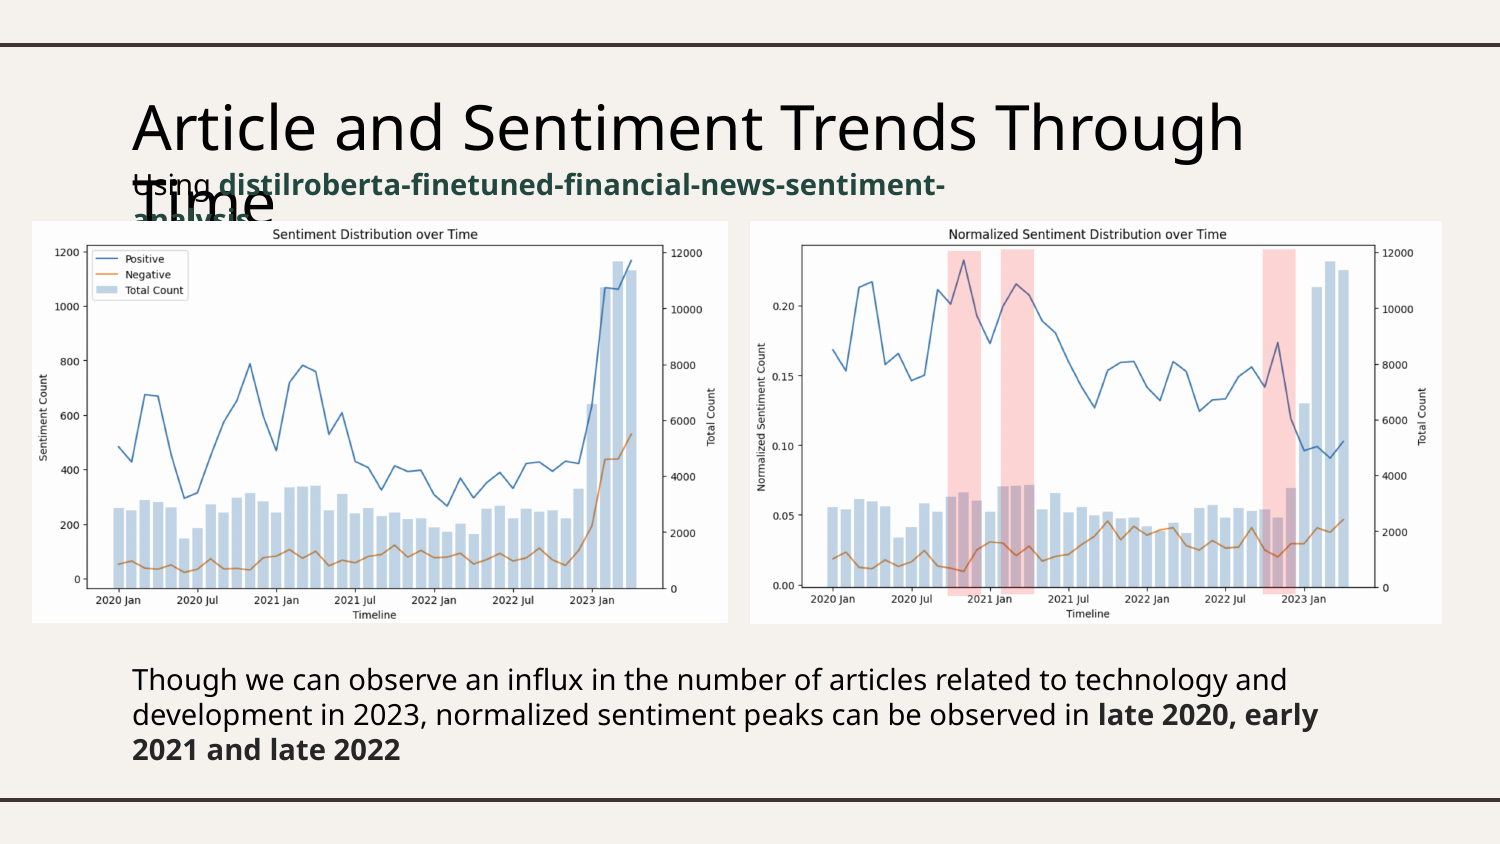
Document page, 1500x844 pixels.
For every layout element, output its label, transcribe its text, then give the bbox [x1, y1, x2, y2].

text_box Using distilroberta-finetuned-financial-news-sentiment-analysis [116, 151, 1035, 213]
title Article and Sentiment Trends Through Time [116, 72, 1383, 167]
picture [32, 220, 728, 623]
picture [749, 221, 1443, 624]
text_box Though we can observe an influx in the number of articles related to technology and development in 2023, normalized sentiment peaks can be observed in late 2020, early 2021 and late 2022 [116, 646, 1383, 771]
